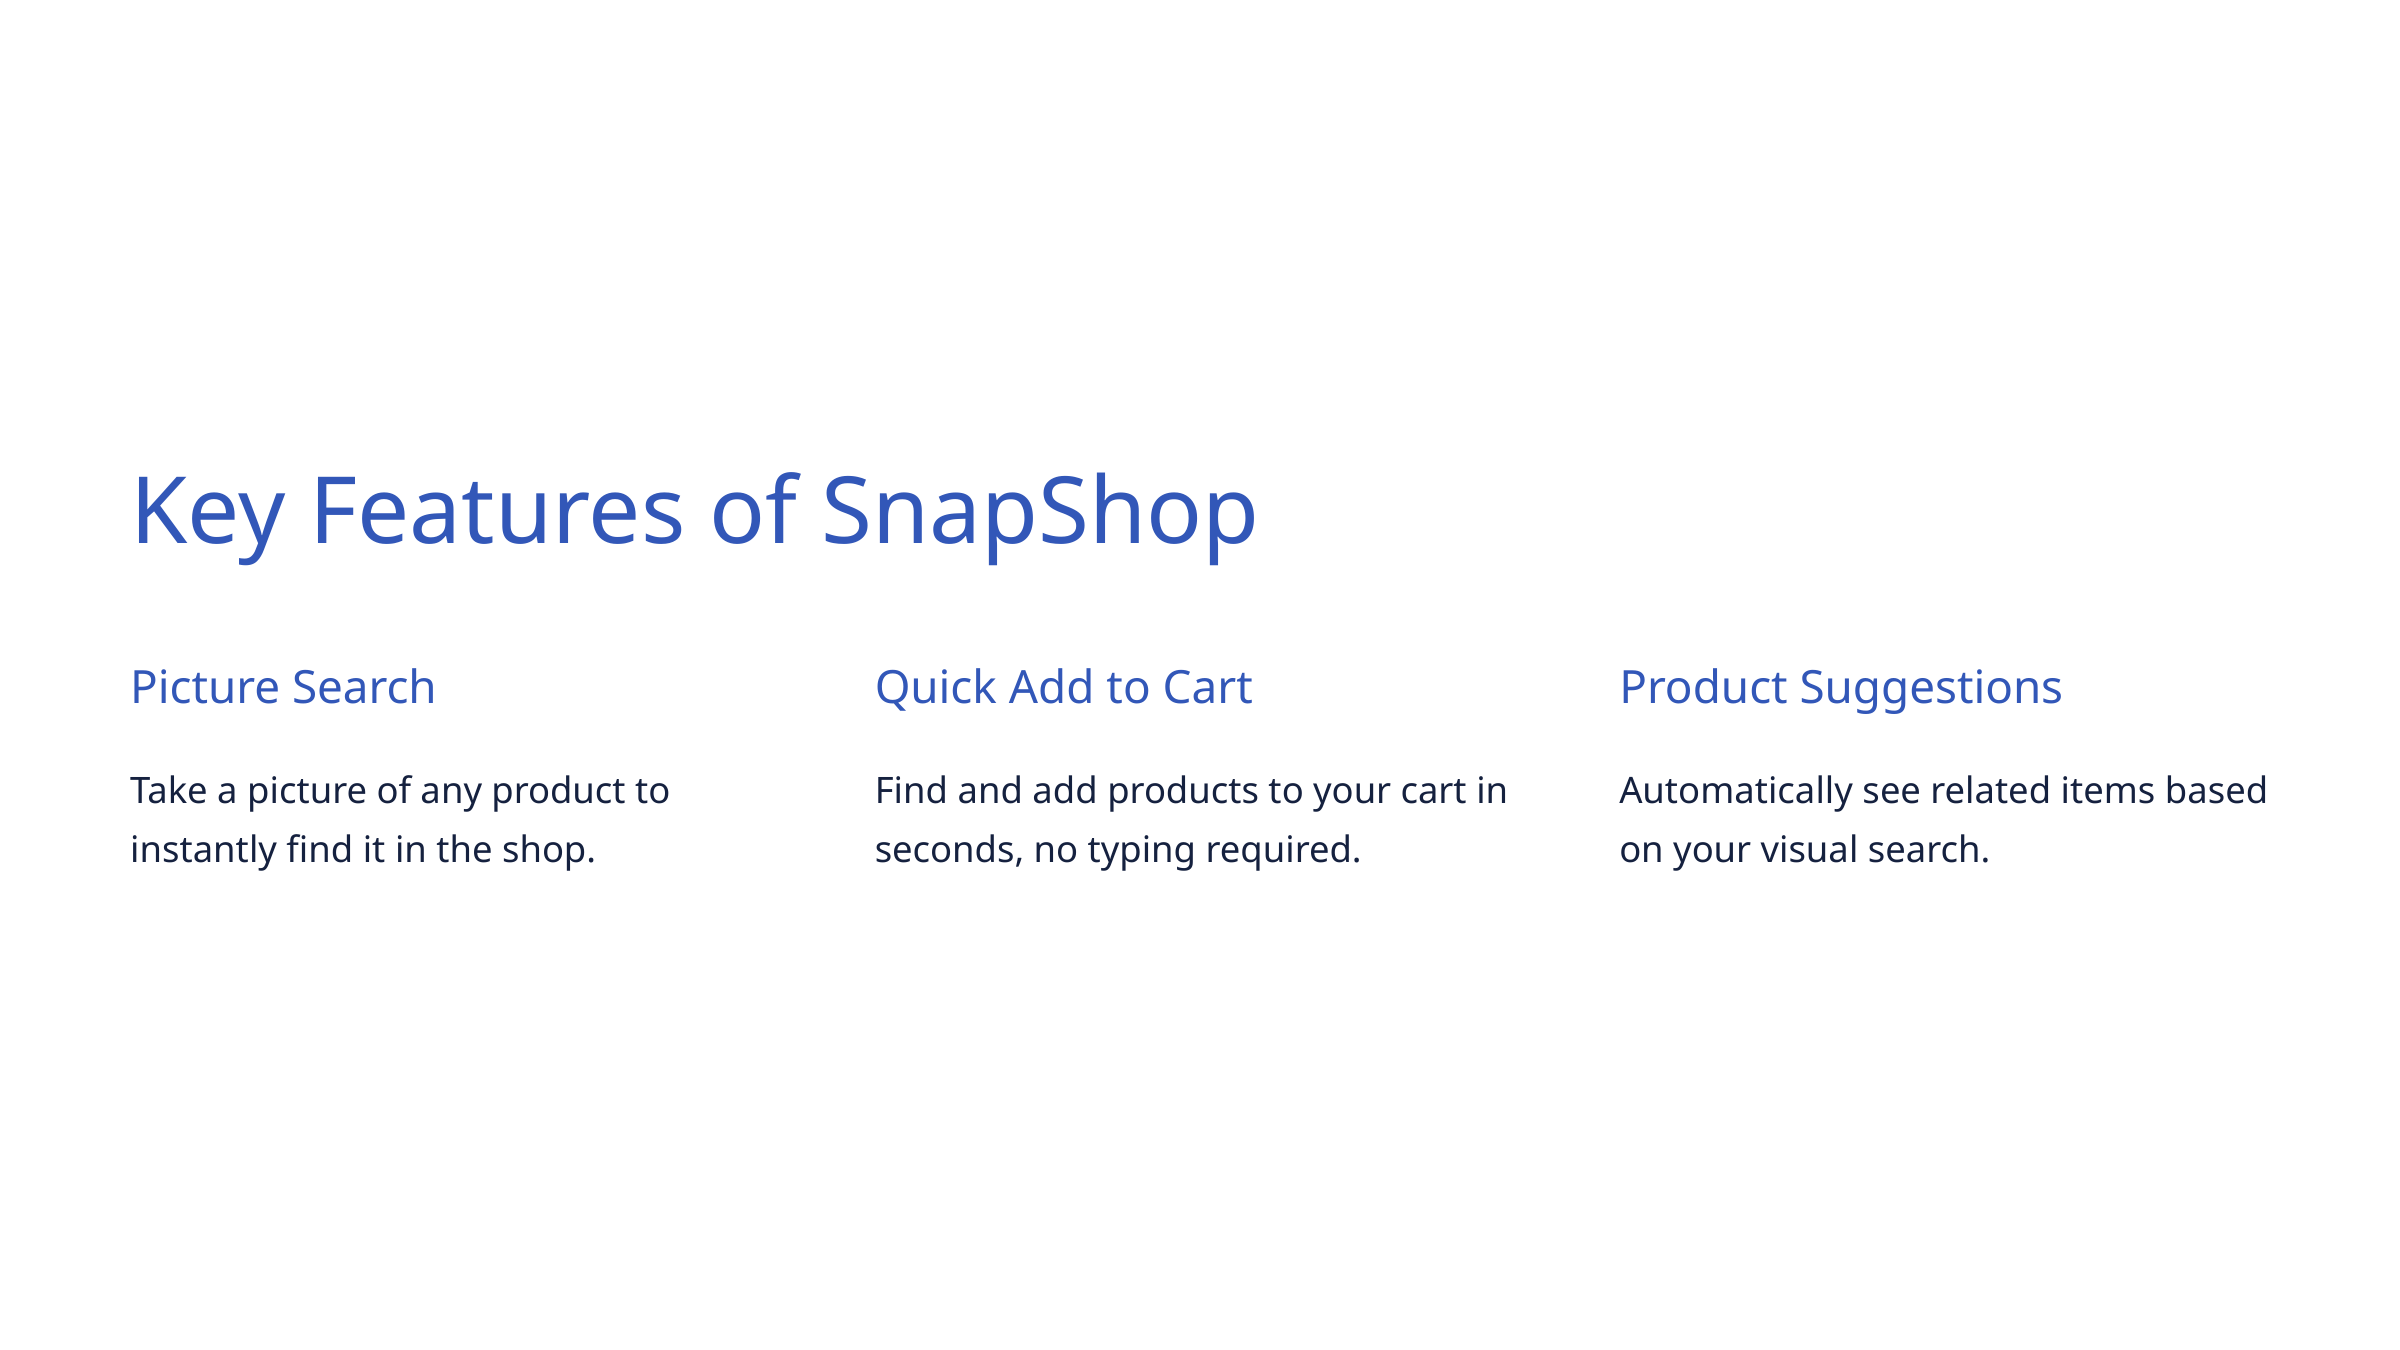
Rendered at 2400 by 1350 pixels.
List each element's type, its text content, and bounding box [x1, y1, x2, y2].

text_box Picture Search [130, 655, 596, 714]
text_box Quick Add to Cart [874, 655, 1340, 714]
text_box Take a picture of any product to instantly find it in the shop. [130, 751, 783, 871]
text_box Find and add products to your cart in seconds, no typing required. [874, 751, 1528, 871]
text_box Key Features of SnapShop [130, 446, 1272, 563]
text_box Product Suggestions [1619, 655, 2085, 714]
text_box Automatically see related items based on your visual search. [1619, 751, 2272, 871]
